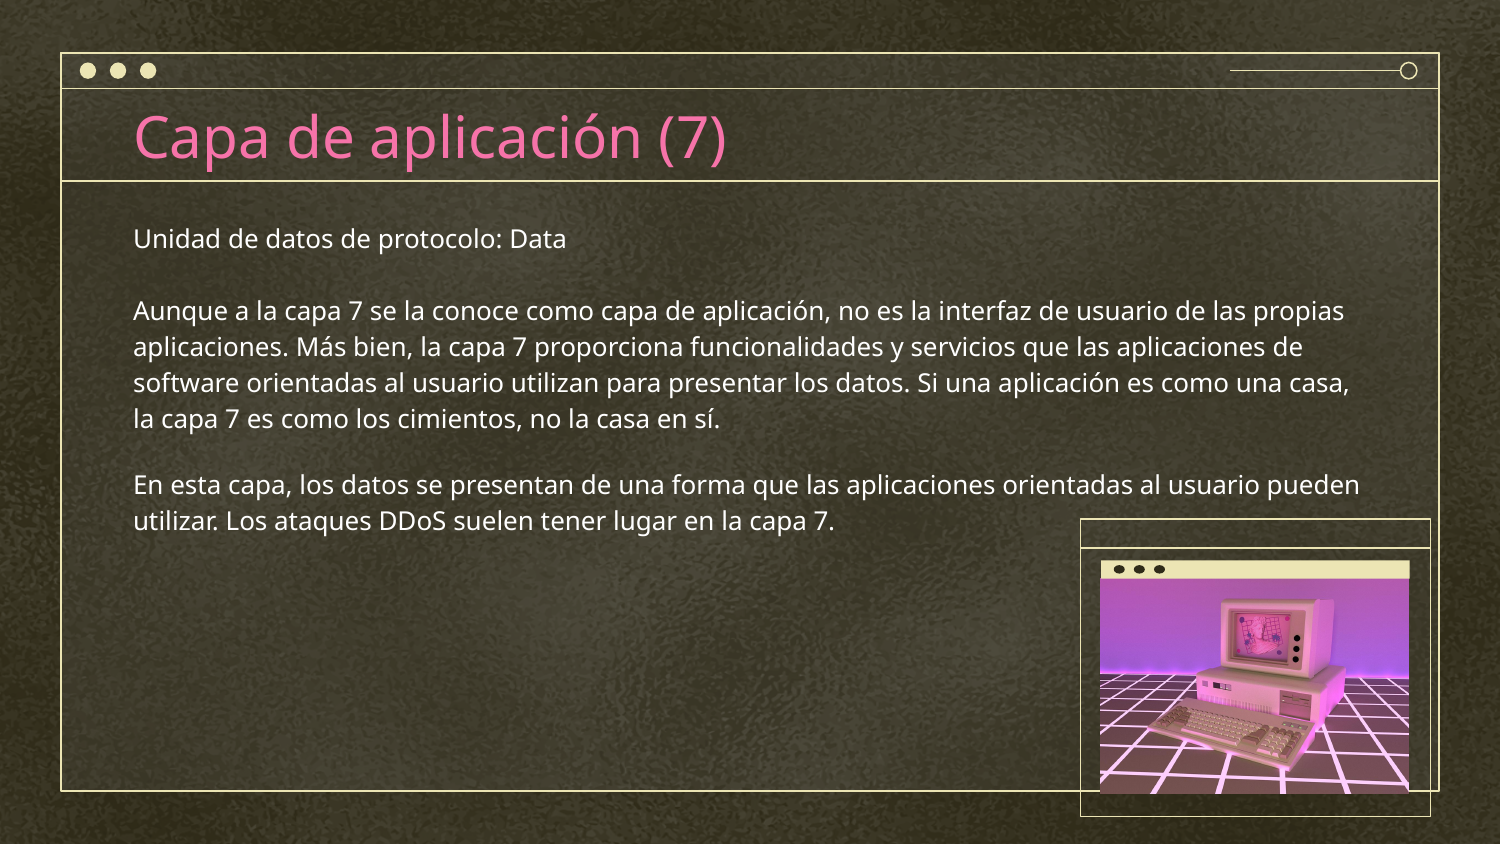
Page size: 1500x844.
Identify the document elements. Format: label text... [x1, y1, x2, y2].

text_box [1100, 559, 1410, 579]
picture [1099, 578, 1409, 794]
list Unidad de datos de protocolo: Data Aunque a la capa 7 se la conoce como capa de aplicación, no es la interfaz de usuario de las propias aplicaciones. Más bien, la capa 7 proporciona funcionalidades y servicios que las aplicaciones de software orientadas al usuario utilizan para presentar los datos. Si una aplicación es como una casa, la capa 7 es como los cimientos, no la casa en sí. En esta capa, los datos se presentan de una forma que las aplicaciones orientadas al usuario pueden utilizar. Los ataques DDoS suelen tener lugar en la capa 7. [118, 202, 1382, 756]
title Capa de aplicación (7) [118, 88, 1382, 182]
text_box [1080, 518, 1431, 817]
